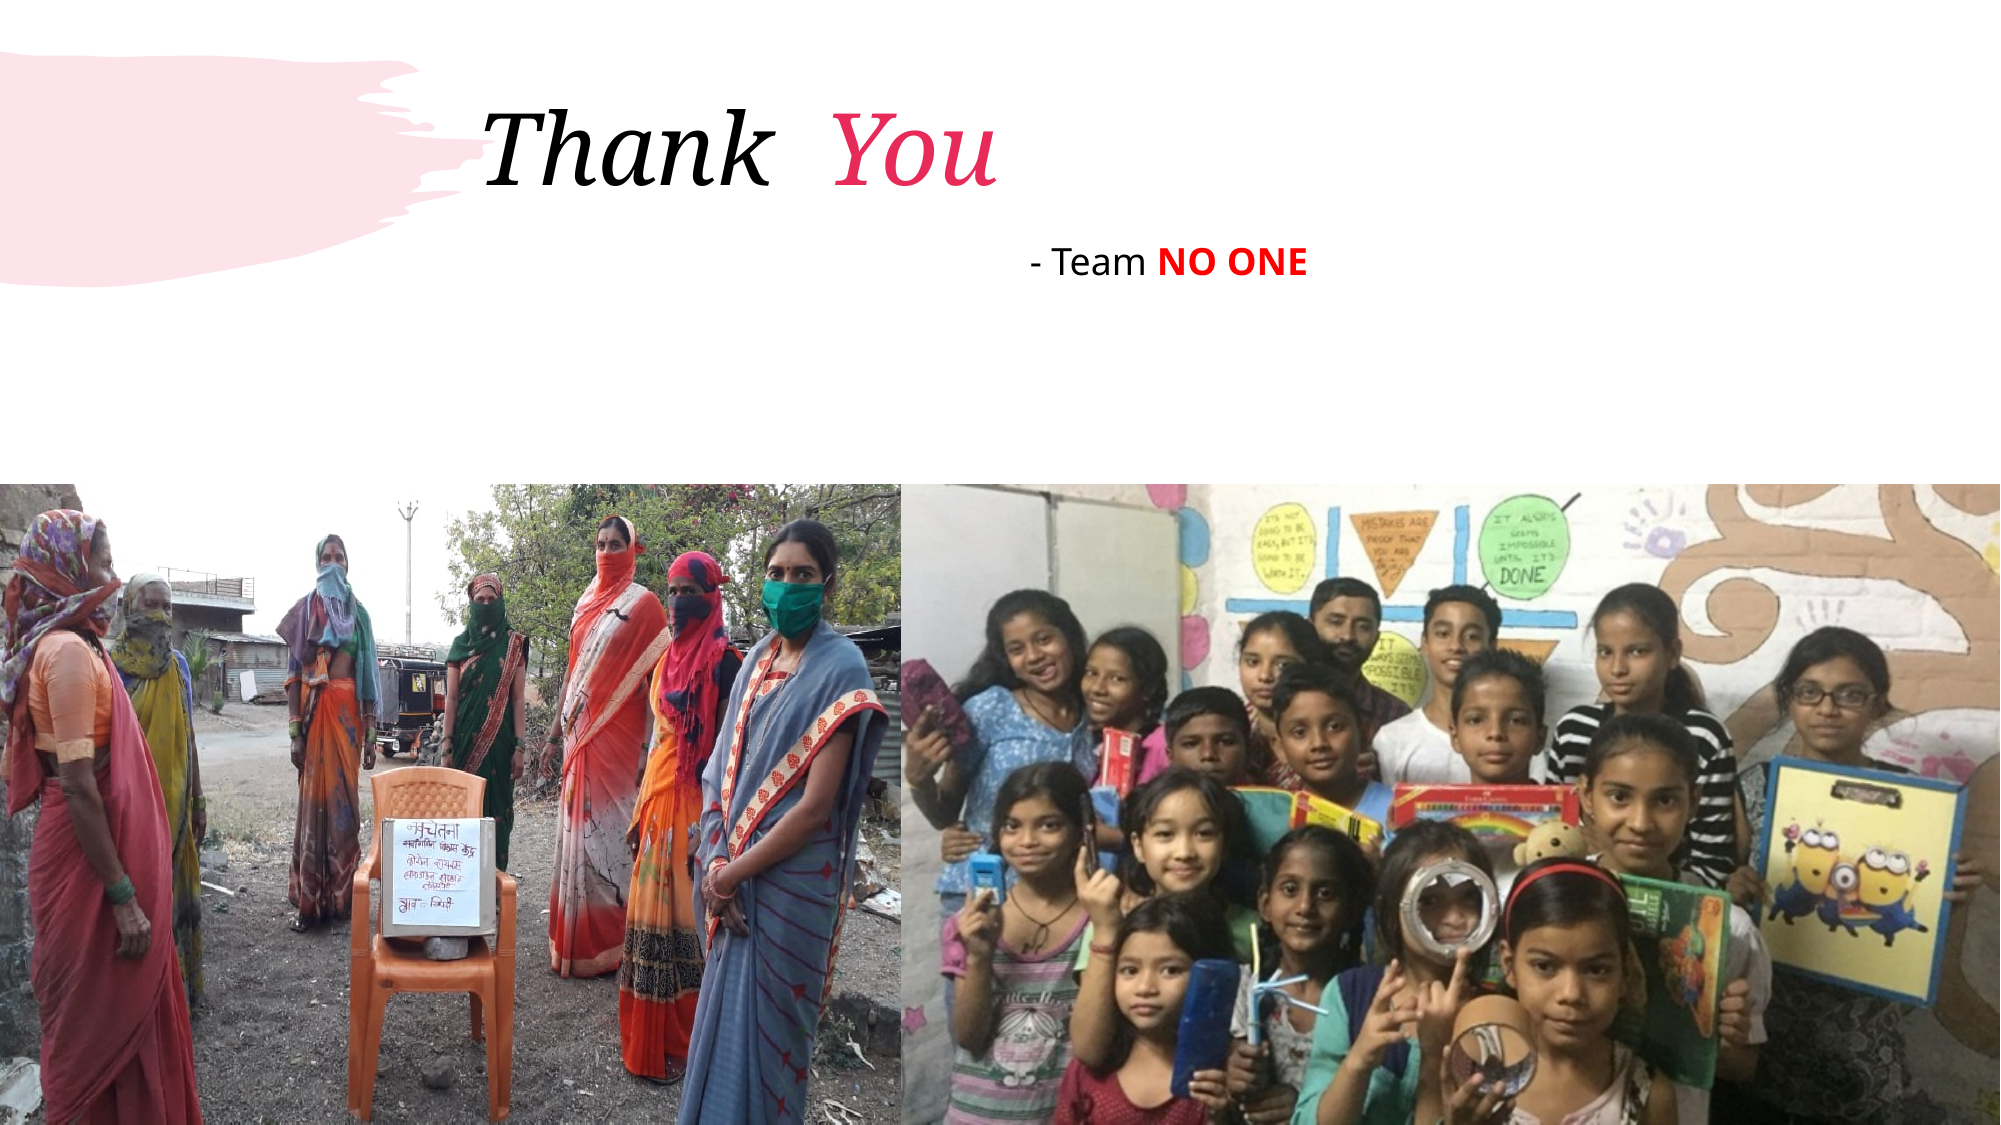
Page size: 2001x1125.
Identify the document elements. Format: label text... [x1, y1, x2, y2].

text_box - Team NO ONE [1014, 230, 1562, 291]
title Thank You [462, 43, 2000, 262]
picture [0, 484, 2000, 1125]
